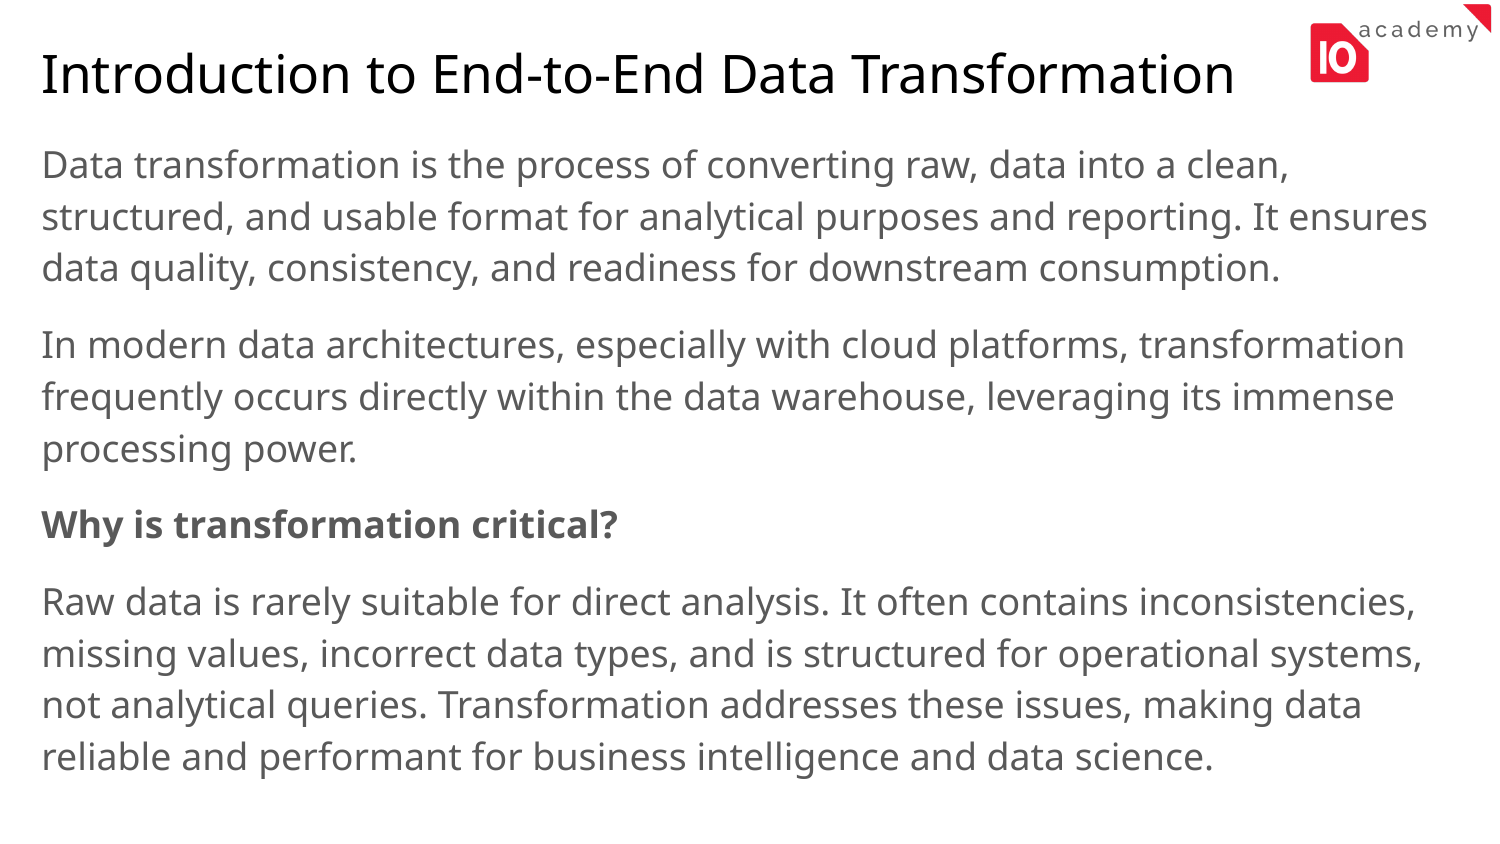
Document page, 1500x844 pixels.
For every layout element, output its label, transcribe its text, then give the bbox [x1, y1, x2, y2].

list Data transformation is the process of converting raw, data into a clean, structured, and usable format for analytical purposes and reporting. It ensures data quality, consistency, and readiness for downstream consumption. In modern data architectures, especially with cloud platforms, transformation frequently occurs directly within the data warehouse, leveraging its immense processing power. Why is transformation critical? Raw data is rarely suitable for direct analysis. It often contains inconsistencies, missing values, incorrect data types, and is structured for operational systems, not analytical queries. Transformation addresses these issues, making data reliable and performant for business intelligence and data science. [26, 119, 1486, 844]
picture [1296, 0, 1500, 88]
title Introduction to End-to-End Data Transformation [26, 25, 1424, 119]
